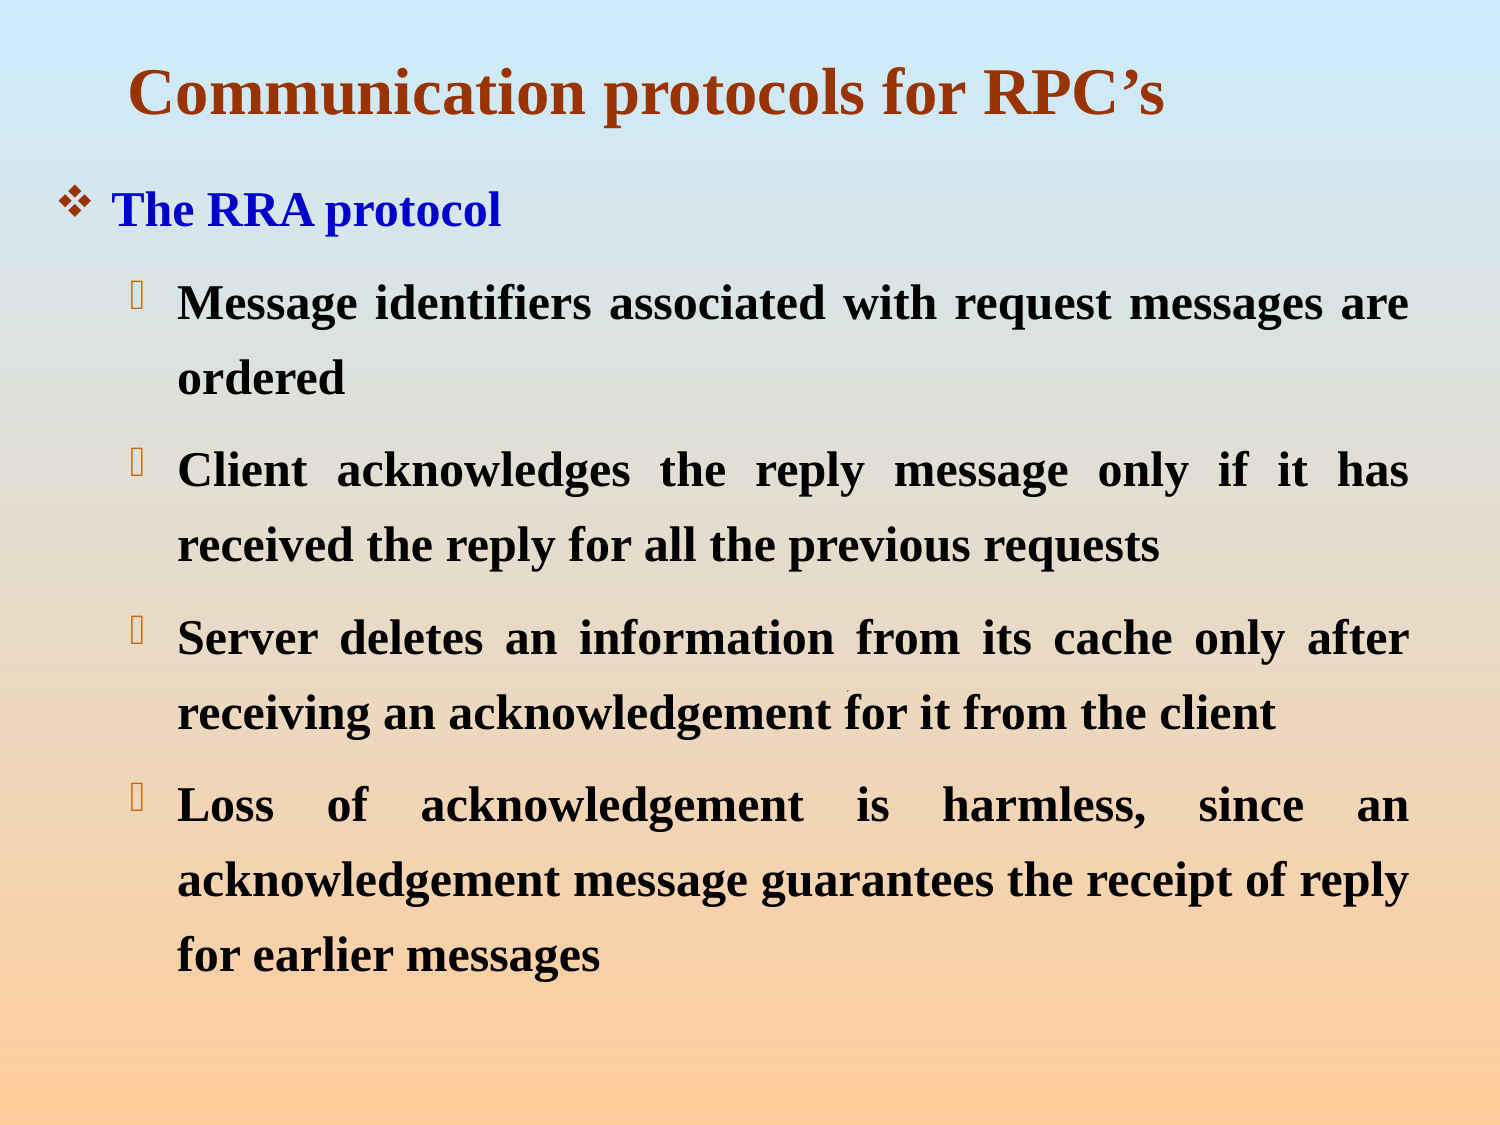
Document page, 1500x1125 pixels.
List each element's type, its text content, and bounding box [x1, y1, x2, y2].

title Communication protocols for RPC’s [112, 37, 1438, 138]
list The RRA protocol Message identifiers associated with request messages are ordered Client acknowledges the reply message only if it has received the reply for all the previous requests Server deletes an information from its cache only after receiving an acknowledgement for it from the client Loss of acknowledgement is harmless, since an acknowledgement message guarantees the receipt of reply for earlier messages [39, 153, 1426, 1081]
